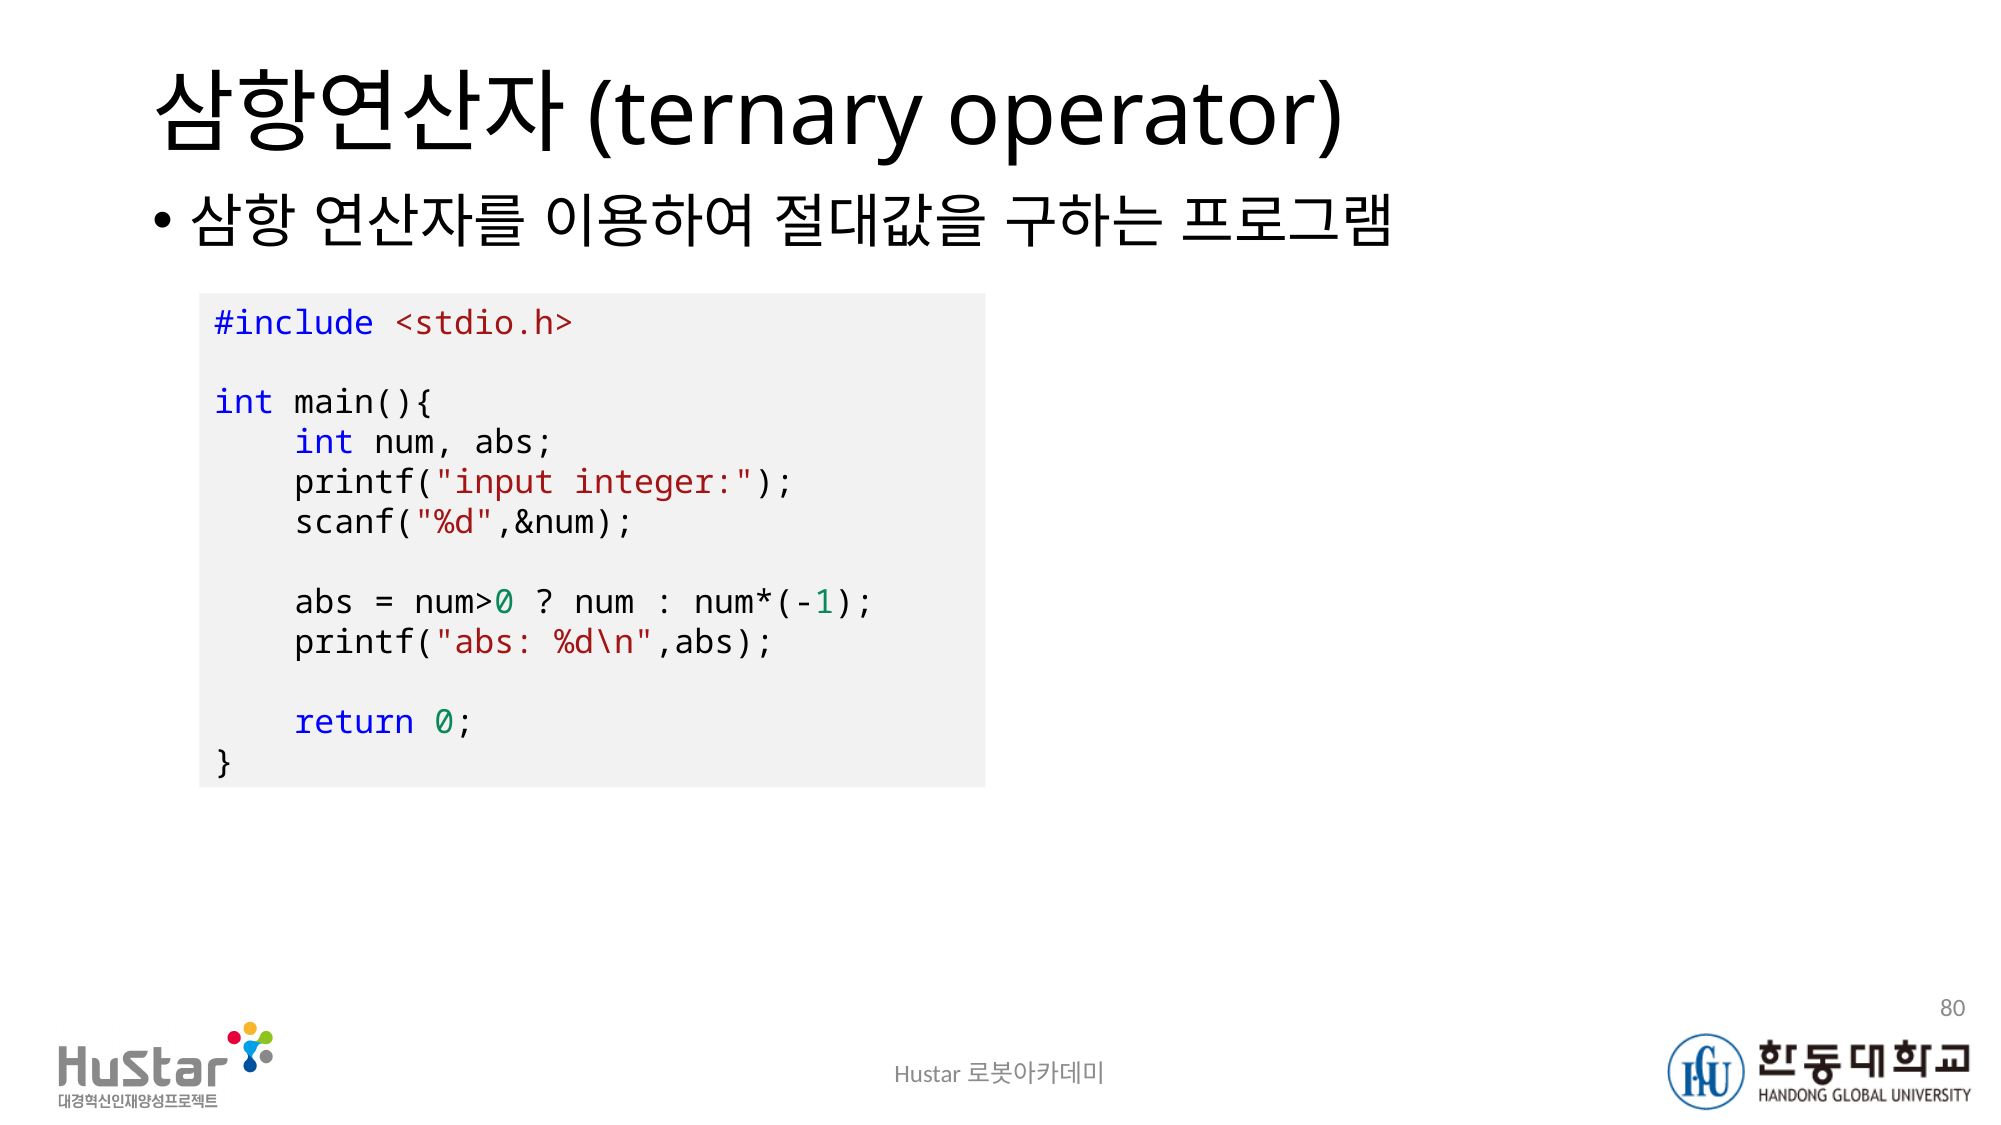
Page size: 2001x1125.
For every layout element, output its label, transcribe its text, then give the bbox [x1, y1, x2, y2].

text_box #include <stdio.h> int main(){ int num, abs; printf("input integer:"); scanf("%d",&num); abs = num>0 ? num : num*(-1); printf("abs: %d\n",abs); return 0; } [199, 293, 986, 788]
list 삼항 연산자를 이용하여 절대값을 구하는 프로그램 [137, 184, 1863, 1014]
slide_number 80 [1887, 976, 1981, 1037]
picture [56, 1020, 274, 1110]
picture [1666, 1030, 1981, 1113]
footer Hustar로봇아카데미 [662, 1042, 1338, 1103]
title 삼항연산자(ternary operator) [137, 59, 1863, 172]
